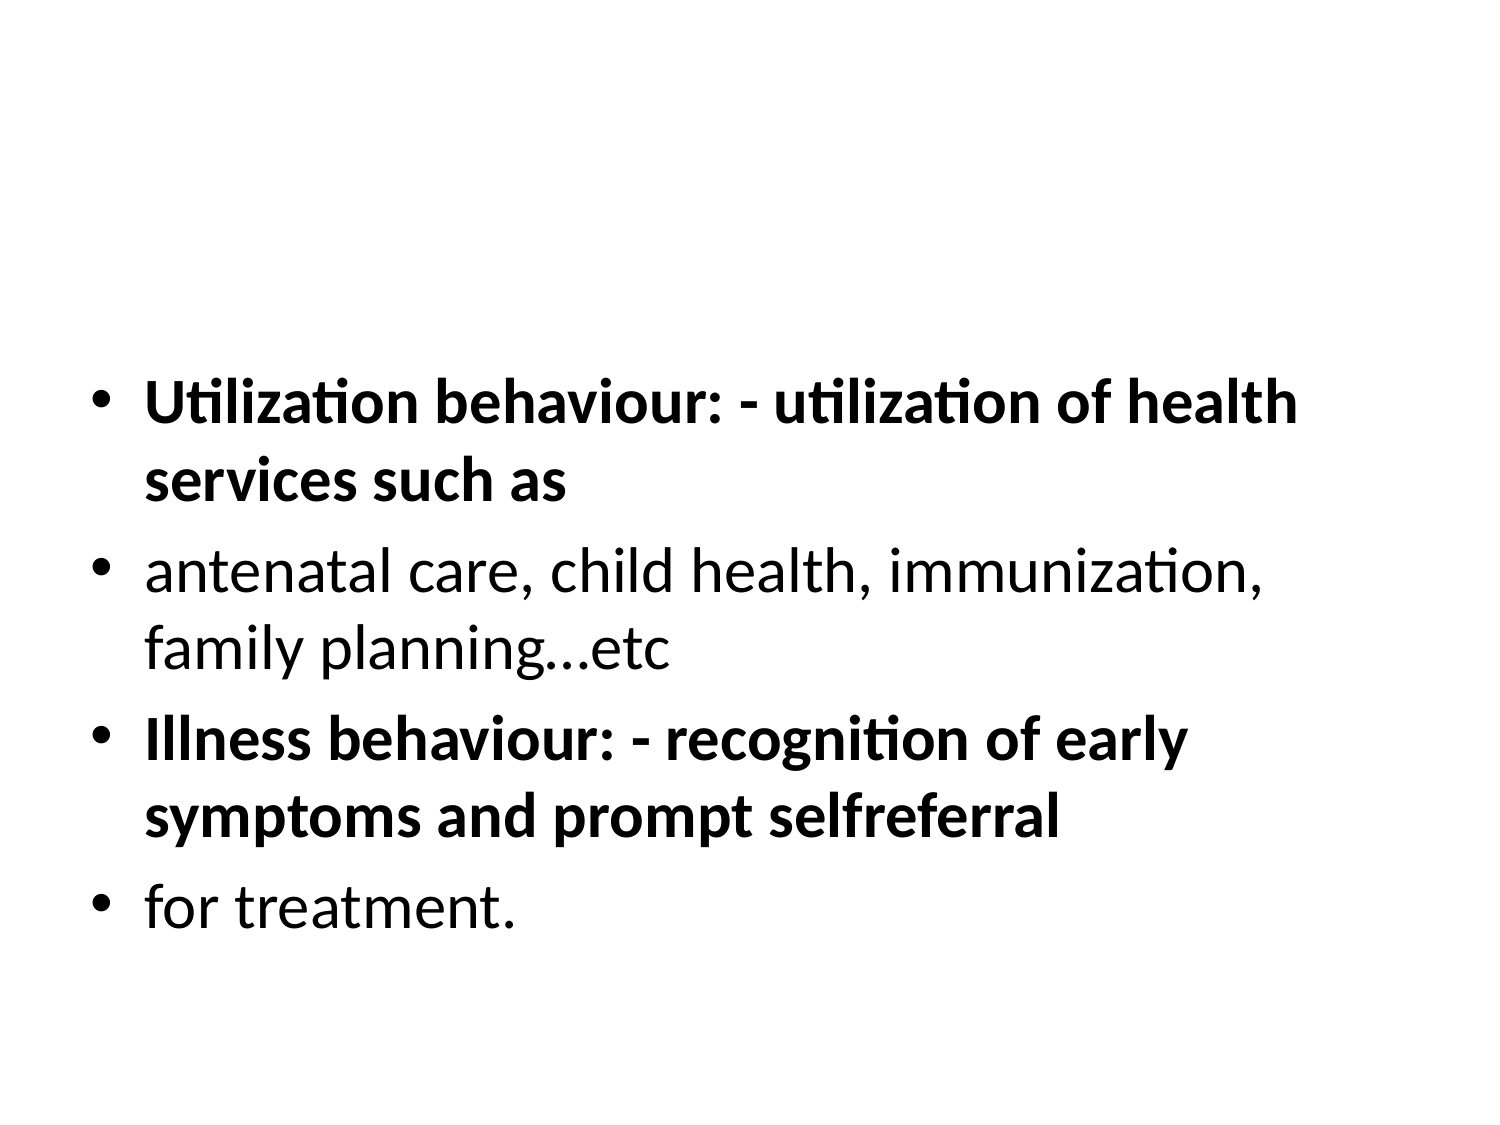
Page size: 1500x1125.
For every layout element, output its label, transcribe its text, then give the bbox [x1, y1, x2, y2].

list Utilization behaviour: - utilization of health services such as antenatal care, child health, immunization, family planning…etc Illness behaviour: - recognition of early symptoms and prompt selfreferral for treatment. [75, 351, 1425, 950]
